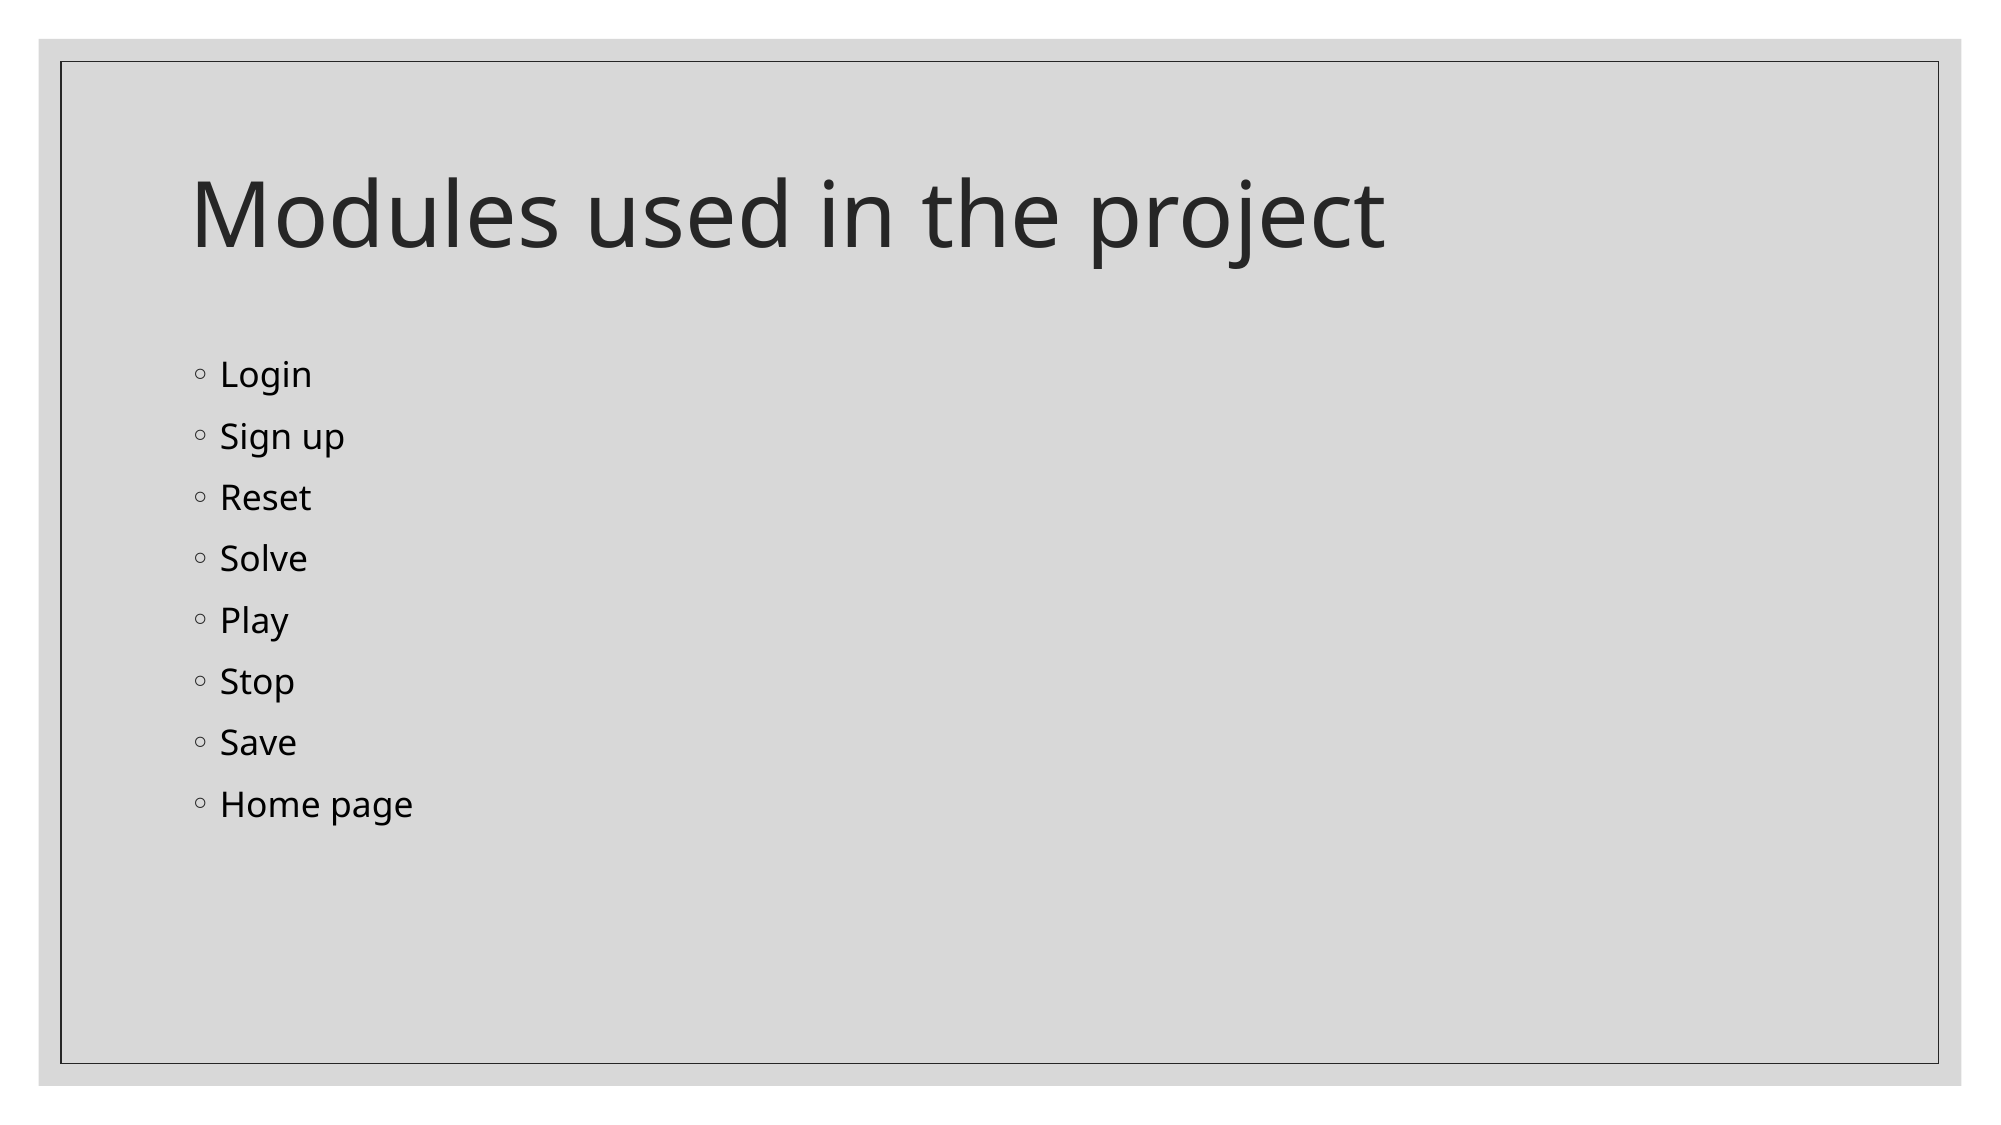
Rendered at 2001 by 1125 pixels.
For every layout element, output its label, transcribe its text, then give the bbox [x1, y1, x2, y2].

list Login Sign up Reset Solve Play Stop Save Home page [174, 345, 1825, 977]
title Modules used in the project [174, 105, 1825, 331]
